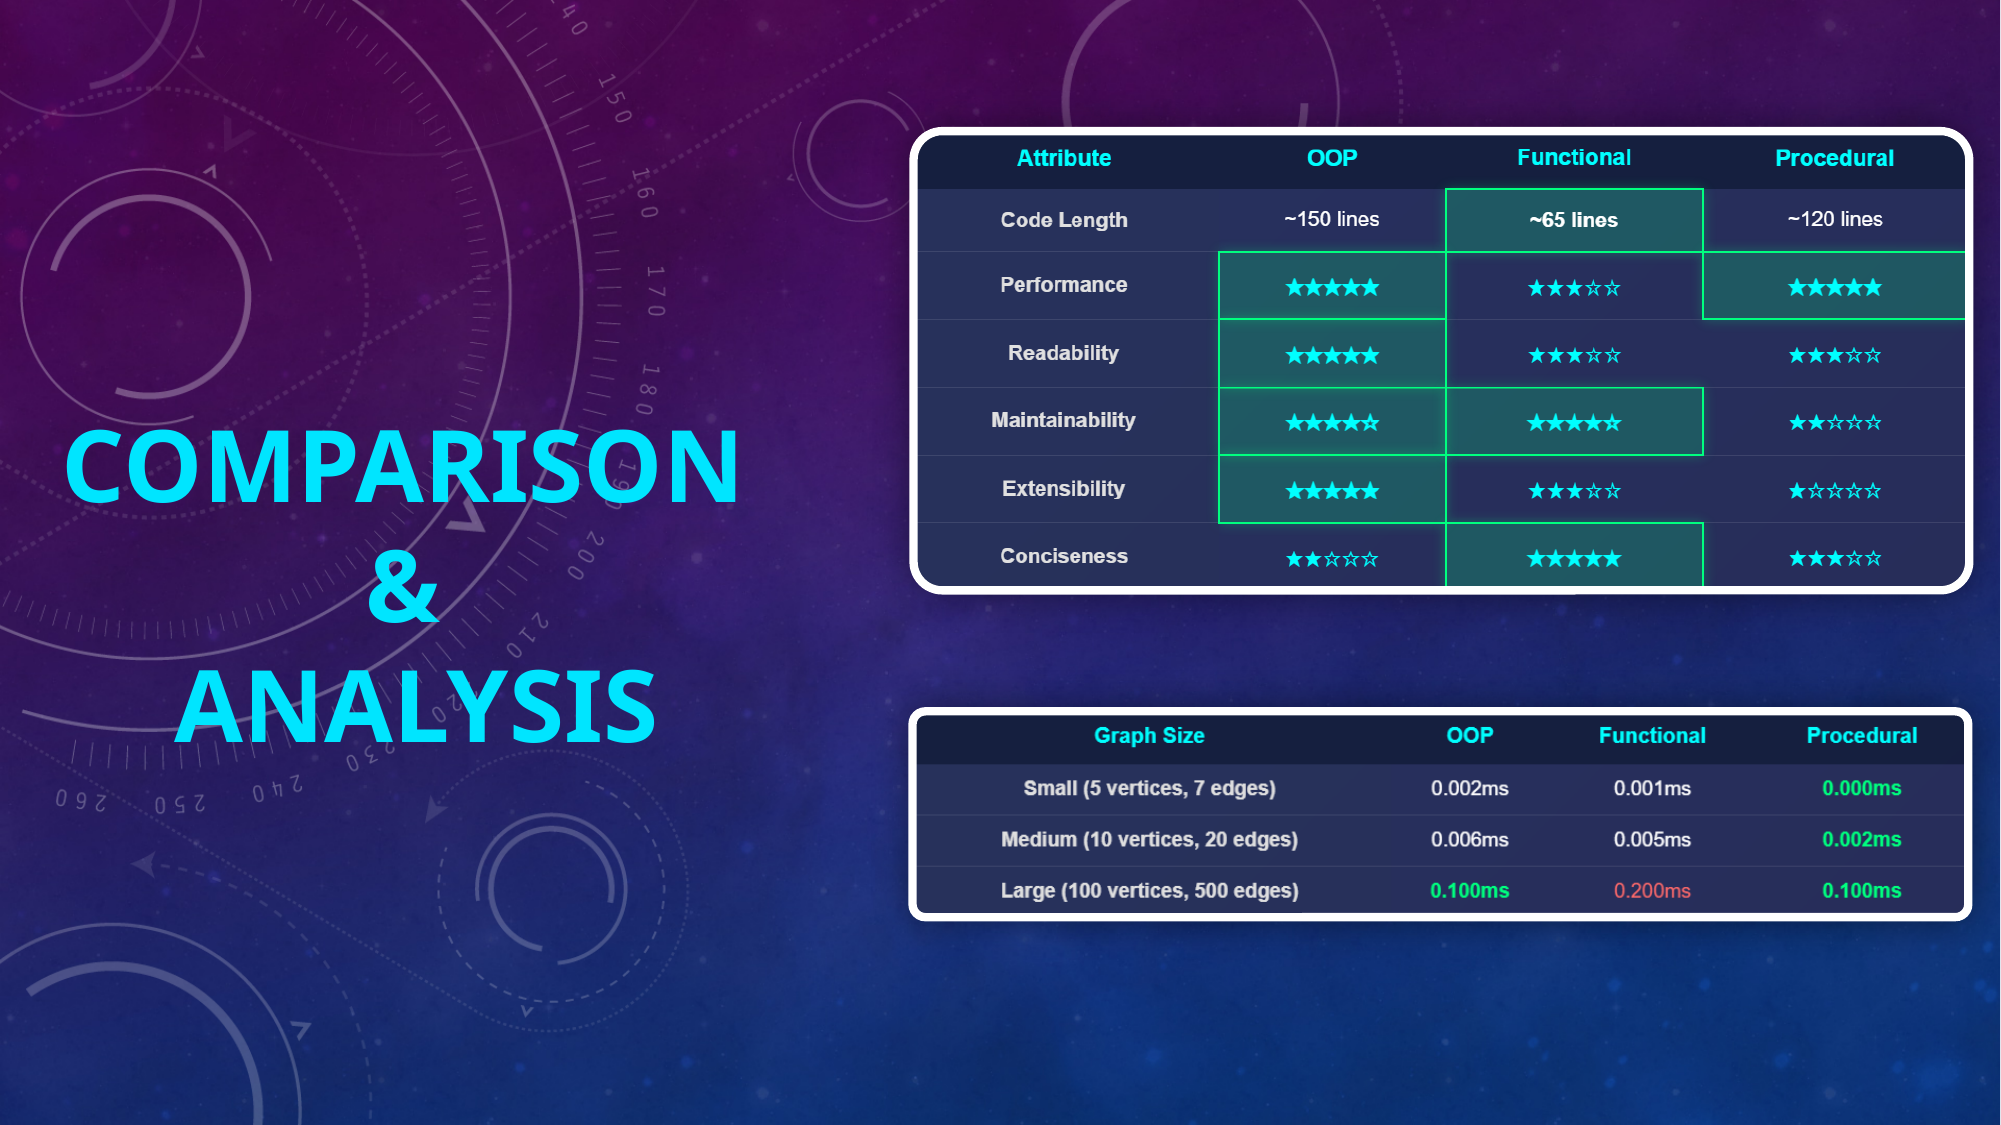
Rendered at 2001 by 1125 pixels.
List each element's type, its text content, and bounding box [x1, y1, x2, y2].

title COMPARISON & ANALYSIS [0, 410, 833, 771]
picture [0, 0, 2001, 1125]
